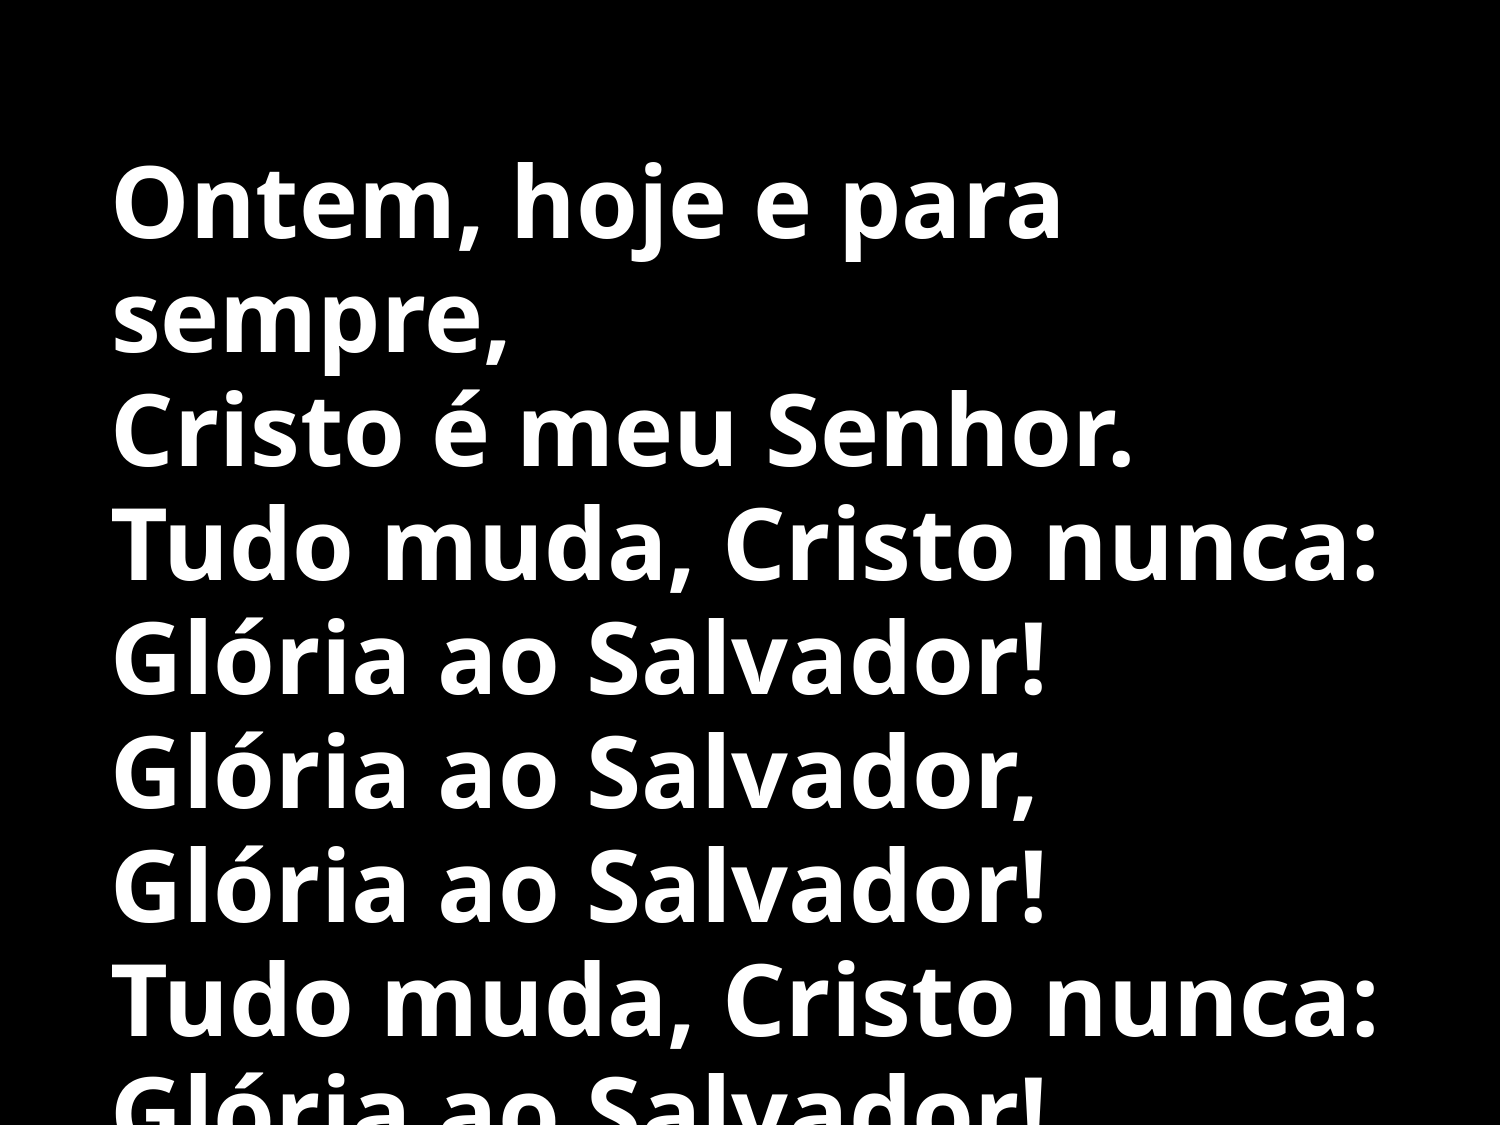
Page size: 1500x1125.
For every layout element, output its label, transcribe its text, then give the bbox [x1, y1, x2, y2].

text_box [0, 0, 1500, 1125]
text_box Ontem, hoje e para sempre, Cristo é meu Senhor. Tudo muda, Cristo nunca: Glória ao Salvador! Glória ao Salvador, Glória ao Salvador! Tudo muda, Cristo nunca: Glória ao Salvador! [100, 142, 1459, 1125]
